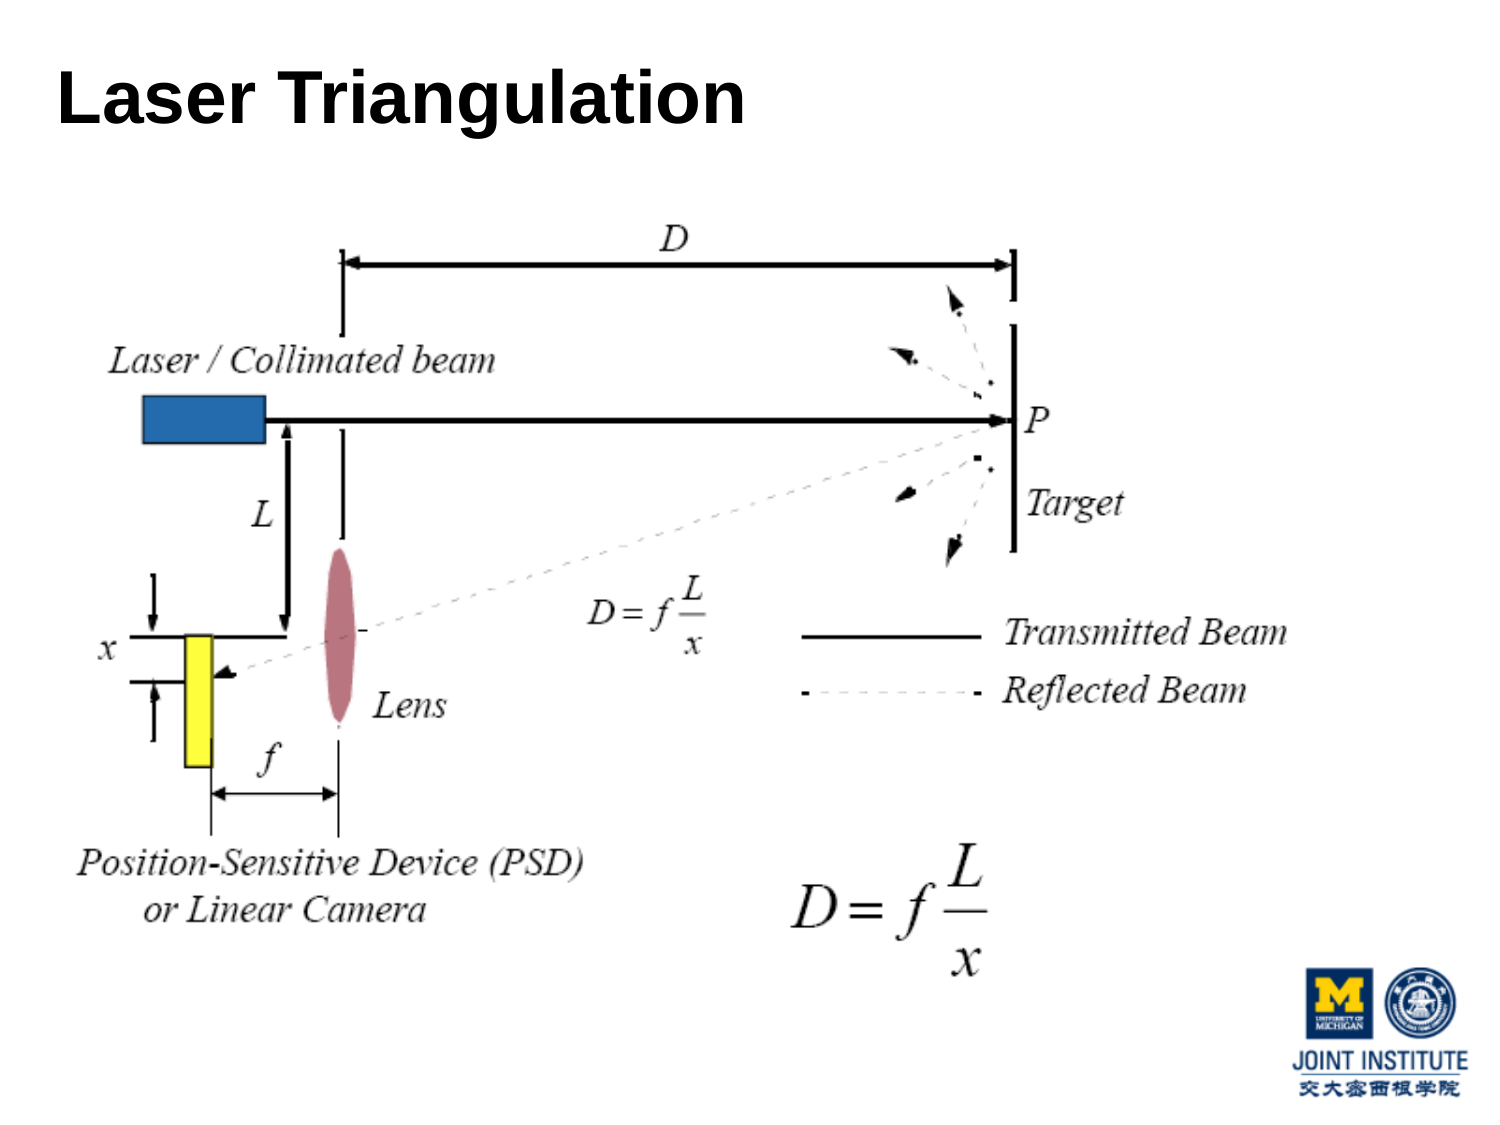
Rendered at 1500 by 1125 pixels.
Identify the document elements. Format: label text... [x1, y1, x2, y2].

title Laser Triangulation [0, 0, 1500, 188]
picture [74, 214, 1475, 1103]
